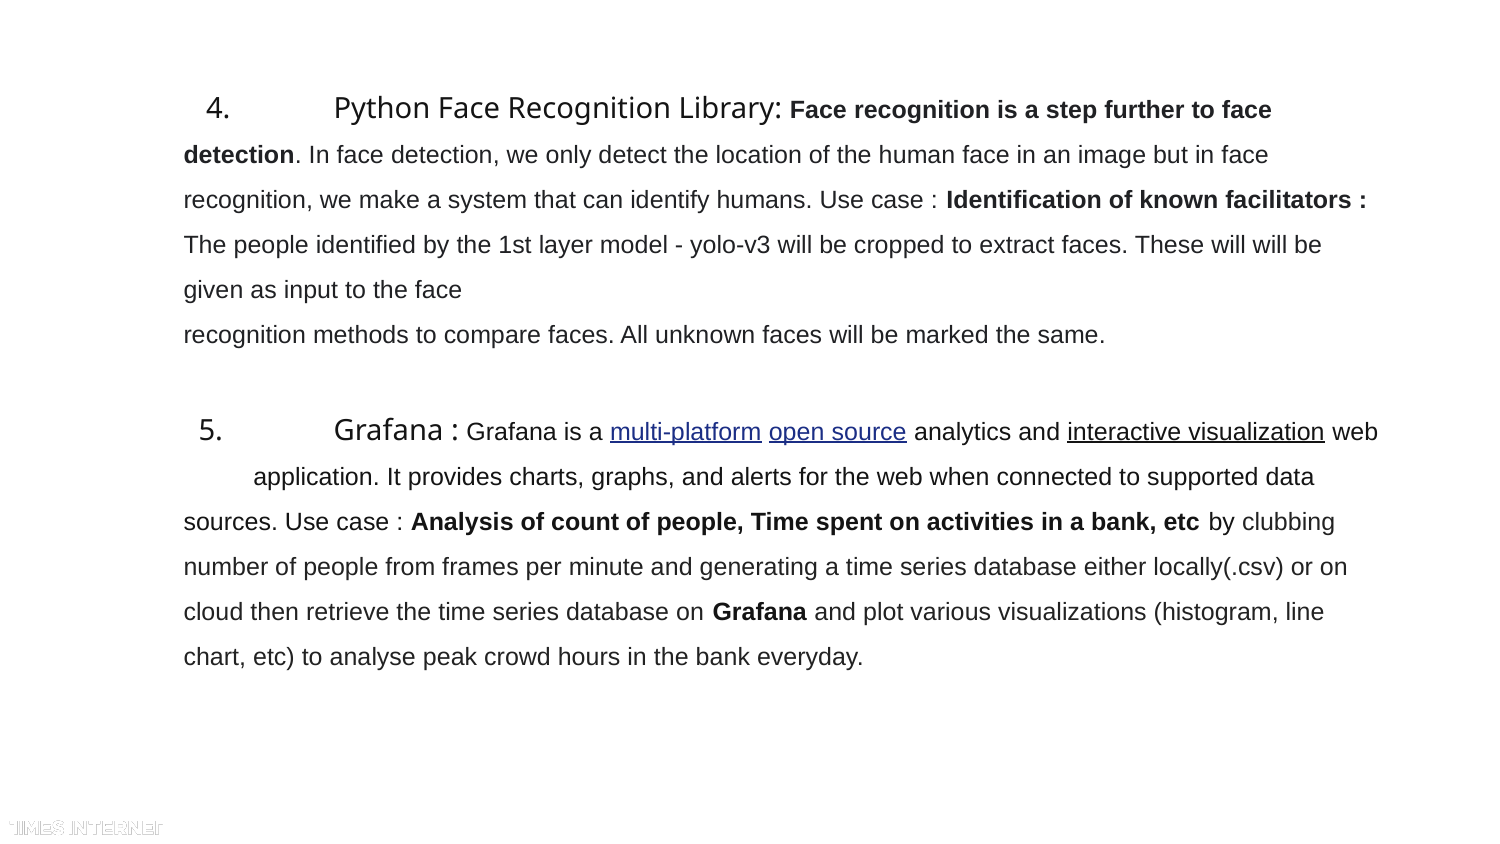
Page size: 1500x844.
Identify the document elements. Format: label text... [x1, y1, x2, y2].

list 4. Python Face Recognition Library: Face recognition is a step further to face detection. In face detection, we only detect the location of the human face in an image but in face recognition, we make a system that can identify humans. Use case : Identification of known facilitators : The people identified by the 1st layer model - yolo-v3 will be cropped to extract faces. These will will be given as input to the face recognition methods to compare faces. All unknown faces will be marked the same. 5. Grafana : Grafana is a multi-platform open source analytics and interactive visualization web application. It provides charts, graphs, and alerts for the web when connected to supported data sources. Use case : Analysis of count of people, Time spent on activities in a bank, etc by clubbing number of people from frames per minute and generating a time series database either locally(.csv) or on cloud then retrieve the time series database on Grafana and plot various visualizations (histogram, line chart, etc) to analyse peak crowd hours in the bank everyday. [84, 21, 1397, 765]
picture [8, 818, 164, 837]
